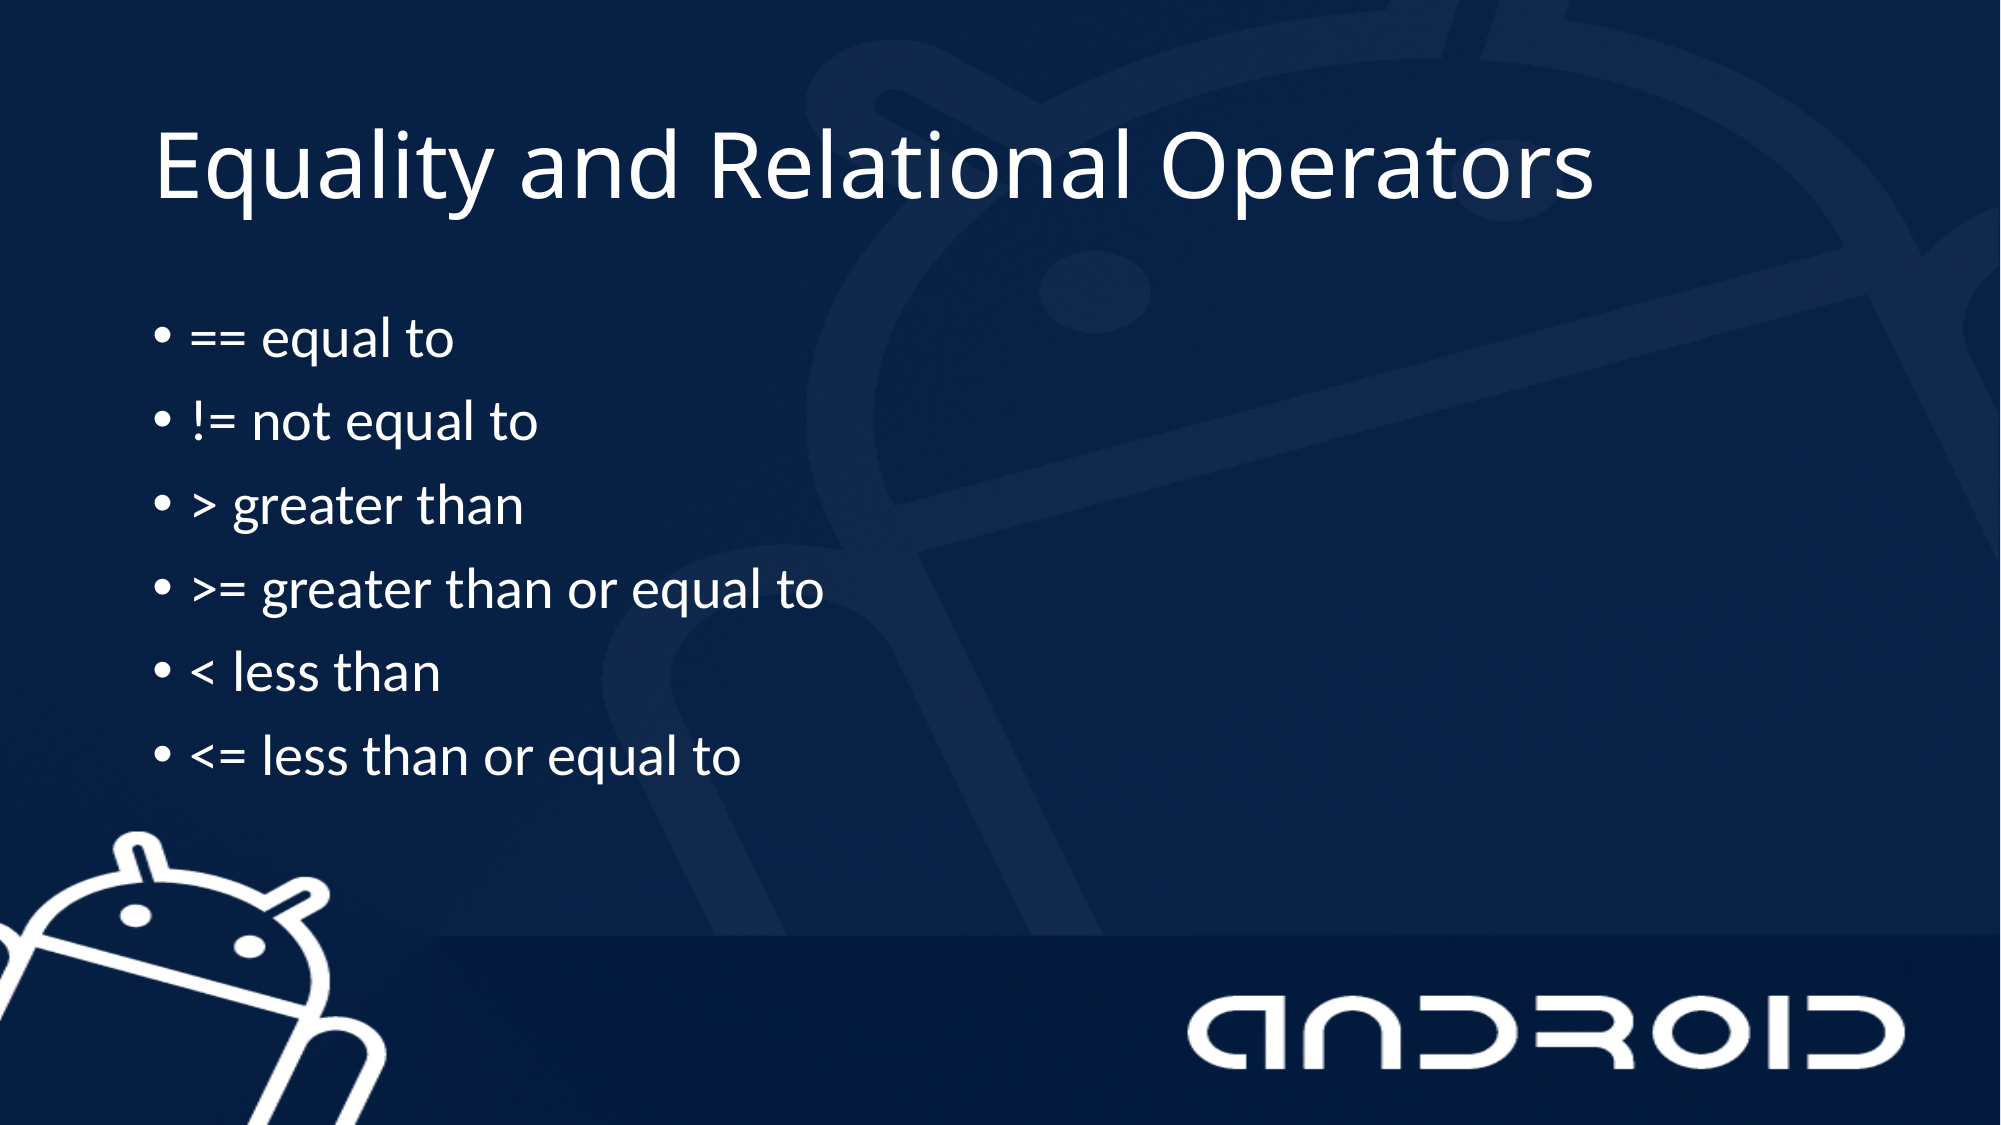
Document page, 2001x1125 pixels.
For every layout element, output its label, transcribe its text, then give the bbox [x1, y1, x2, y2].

title Equality and Relational Operators [137, 59, 1863, 278]
picture [0, 0, 2001, 1125]
list == equal to != not equal to > greater than >= greater than or equal to < less than <= less than or equal to [137, 299, 1863, 1014]
